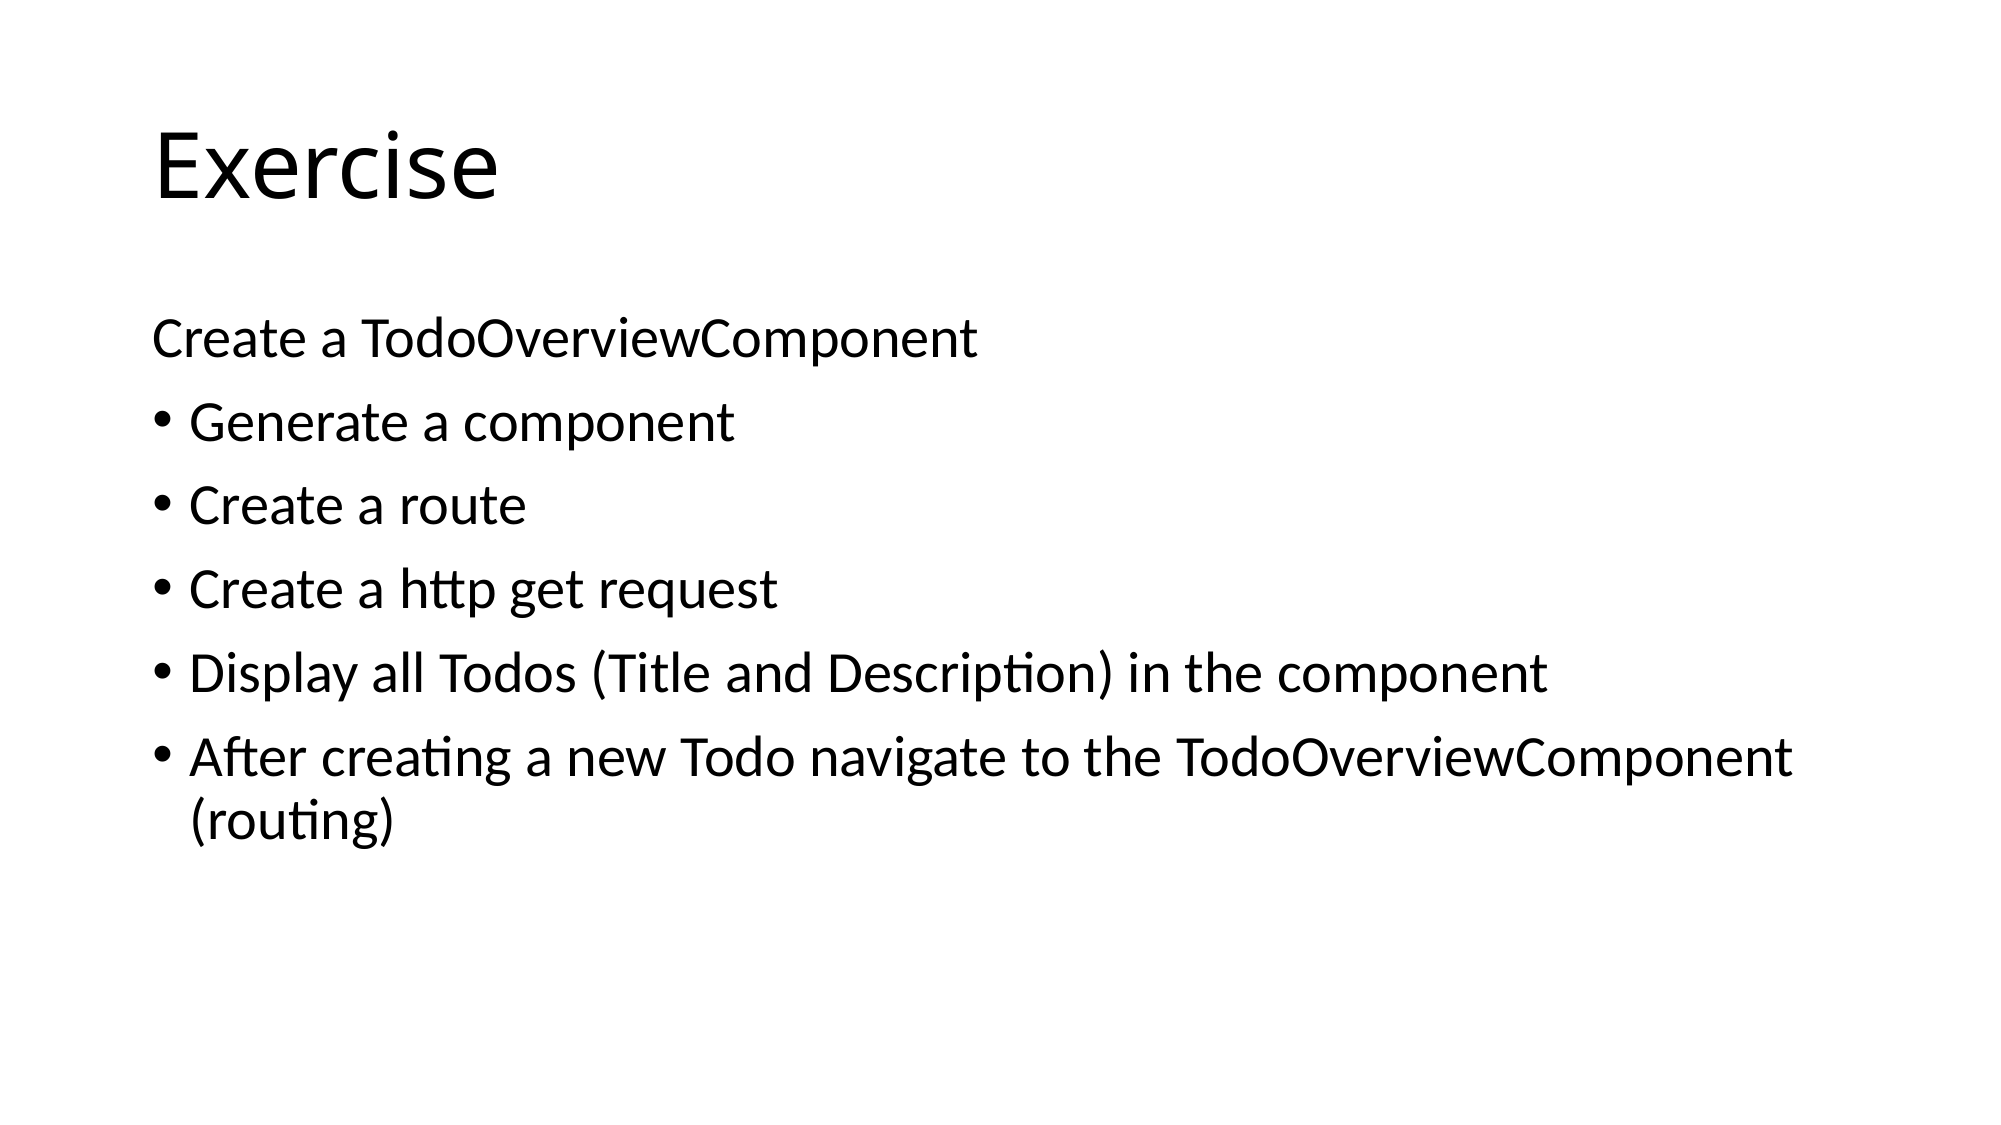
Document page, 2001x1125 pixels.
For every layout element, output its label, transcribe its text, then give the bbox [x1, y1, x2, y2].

list Create a TodoOverviewComponent Generate a component Create a route Create a http get request Display all Todos (Title and Description) in the component After creating a new Todo navigate to the TodoOverviewComponent (routing) [137, 299, 1863, 1014]
title Exercise [137, 59, 1863, 278]
